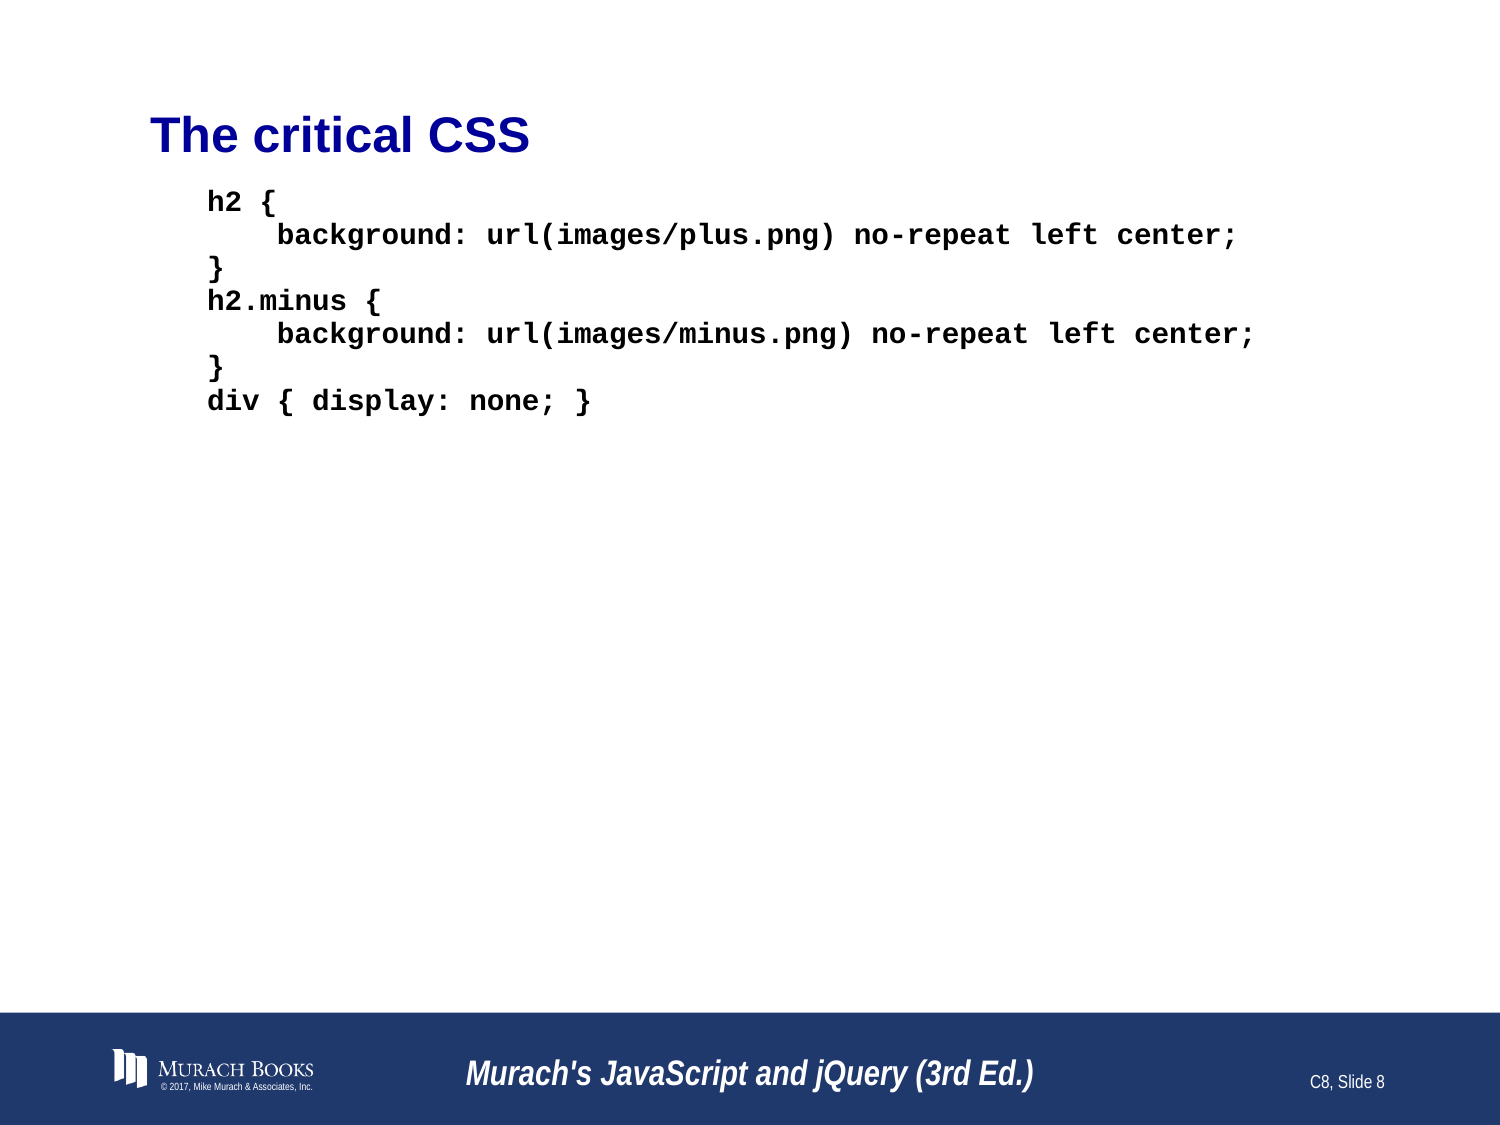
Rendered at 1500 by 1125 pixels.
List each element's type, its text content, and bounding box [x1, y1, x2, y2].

slide_number Murach's JavaScript and jQuery (3rd Ed.) [463, 1025, 1050, 1100]
footer © 2017, Mike Murach & Associates, Inc. [12, 1025, 463, 1100]
title The critical CSS [150, 102, 1350, 164]
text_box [149, 187, 1350, 458]
slide_number C8, Slide 8 [1087, 1025, 1400, 1100]
